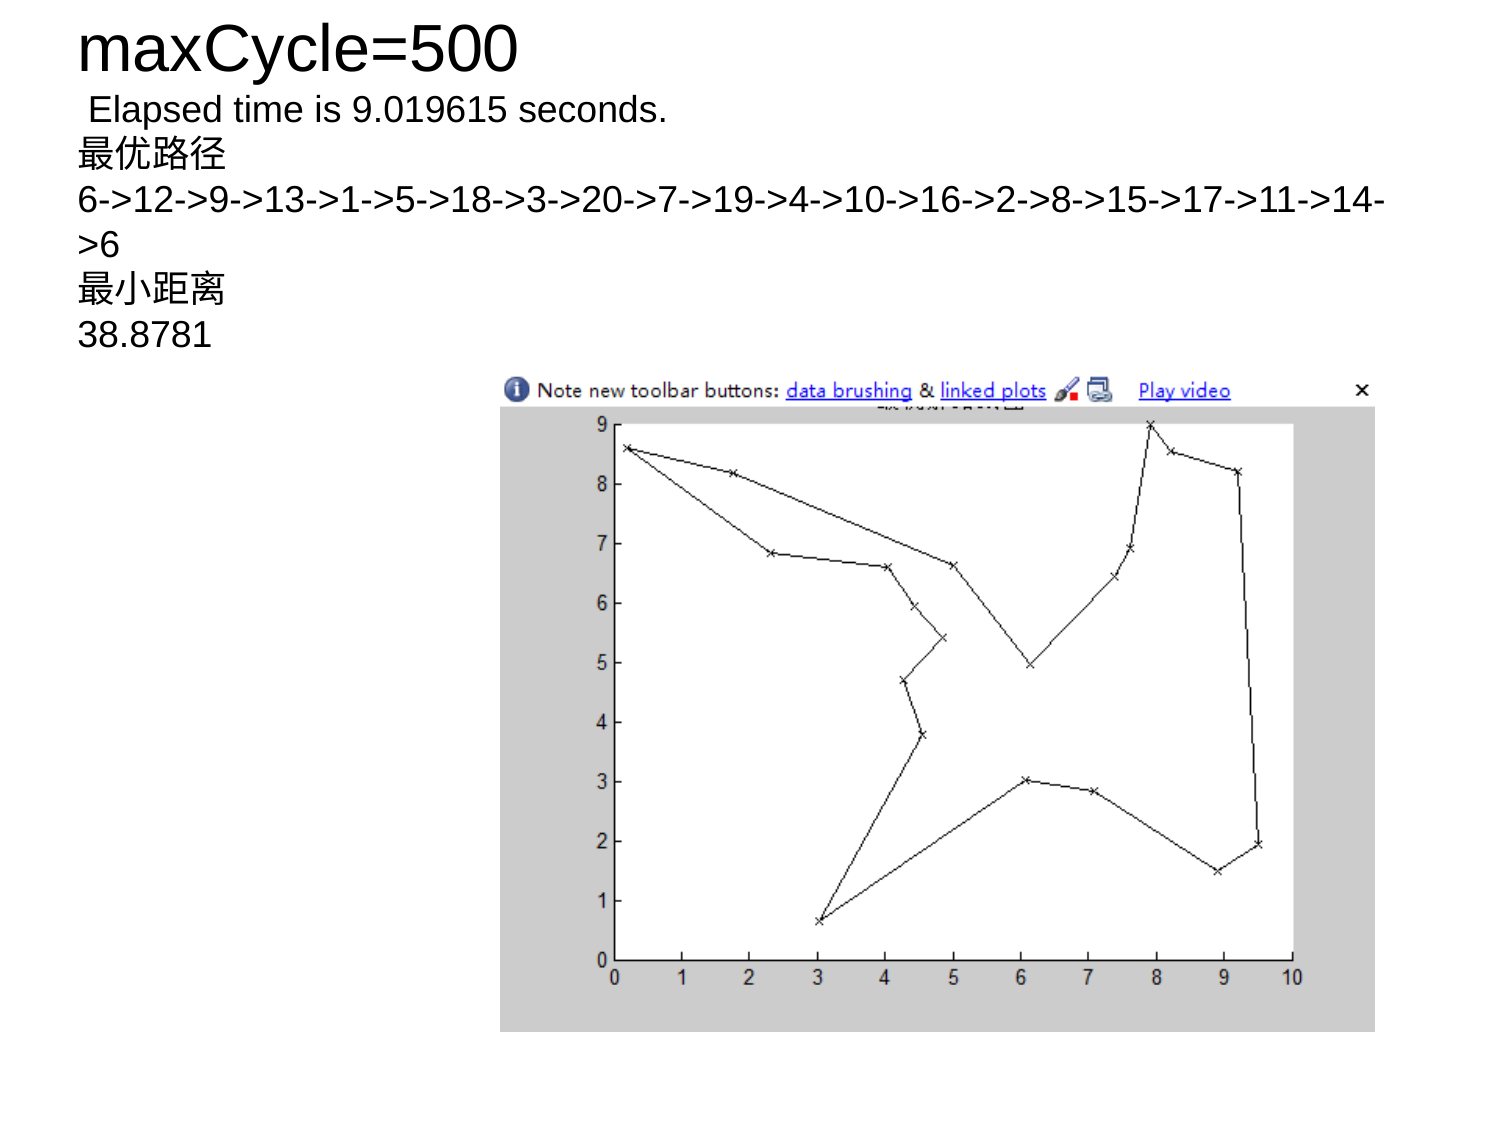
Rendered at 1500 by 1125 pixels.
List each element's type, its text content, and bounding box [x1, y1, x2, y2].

picture [499, 374, 1376, 1032]
title maxCycle=500 Elapsed time is 9.019615 seconds. 最优路径 6->12->9->13->1->5->18->3->20->7->19->4->10->16->2->8->15->17->11->14->6 最小距离 38.8781 [62, 149, 1413, 256]
